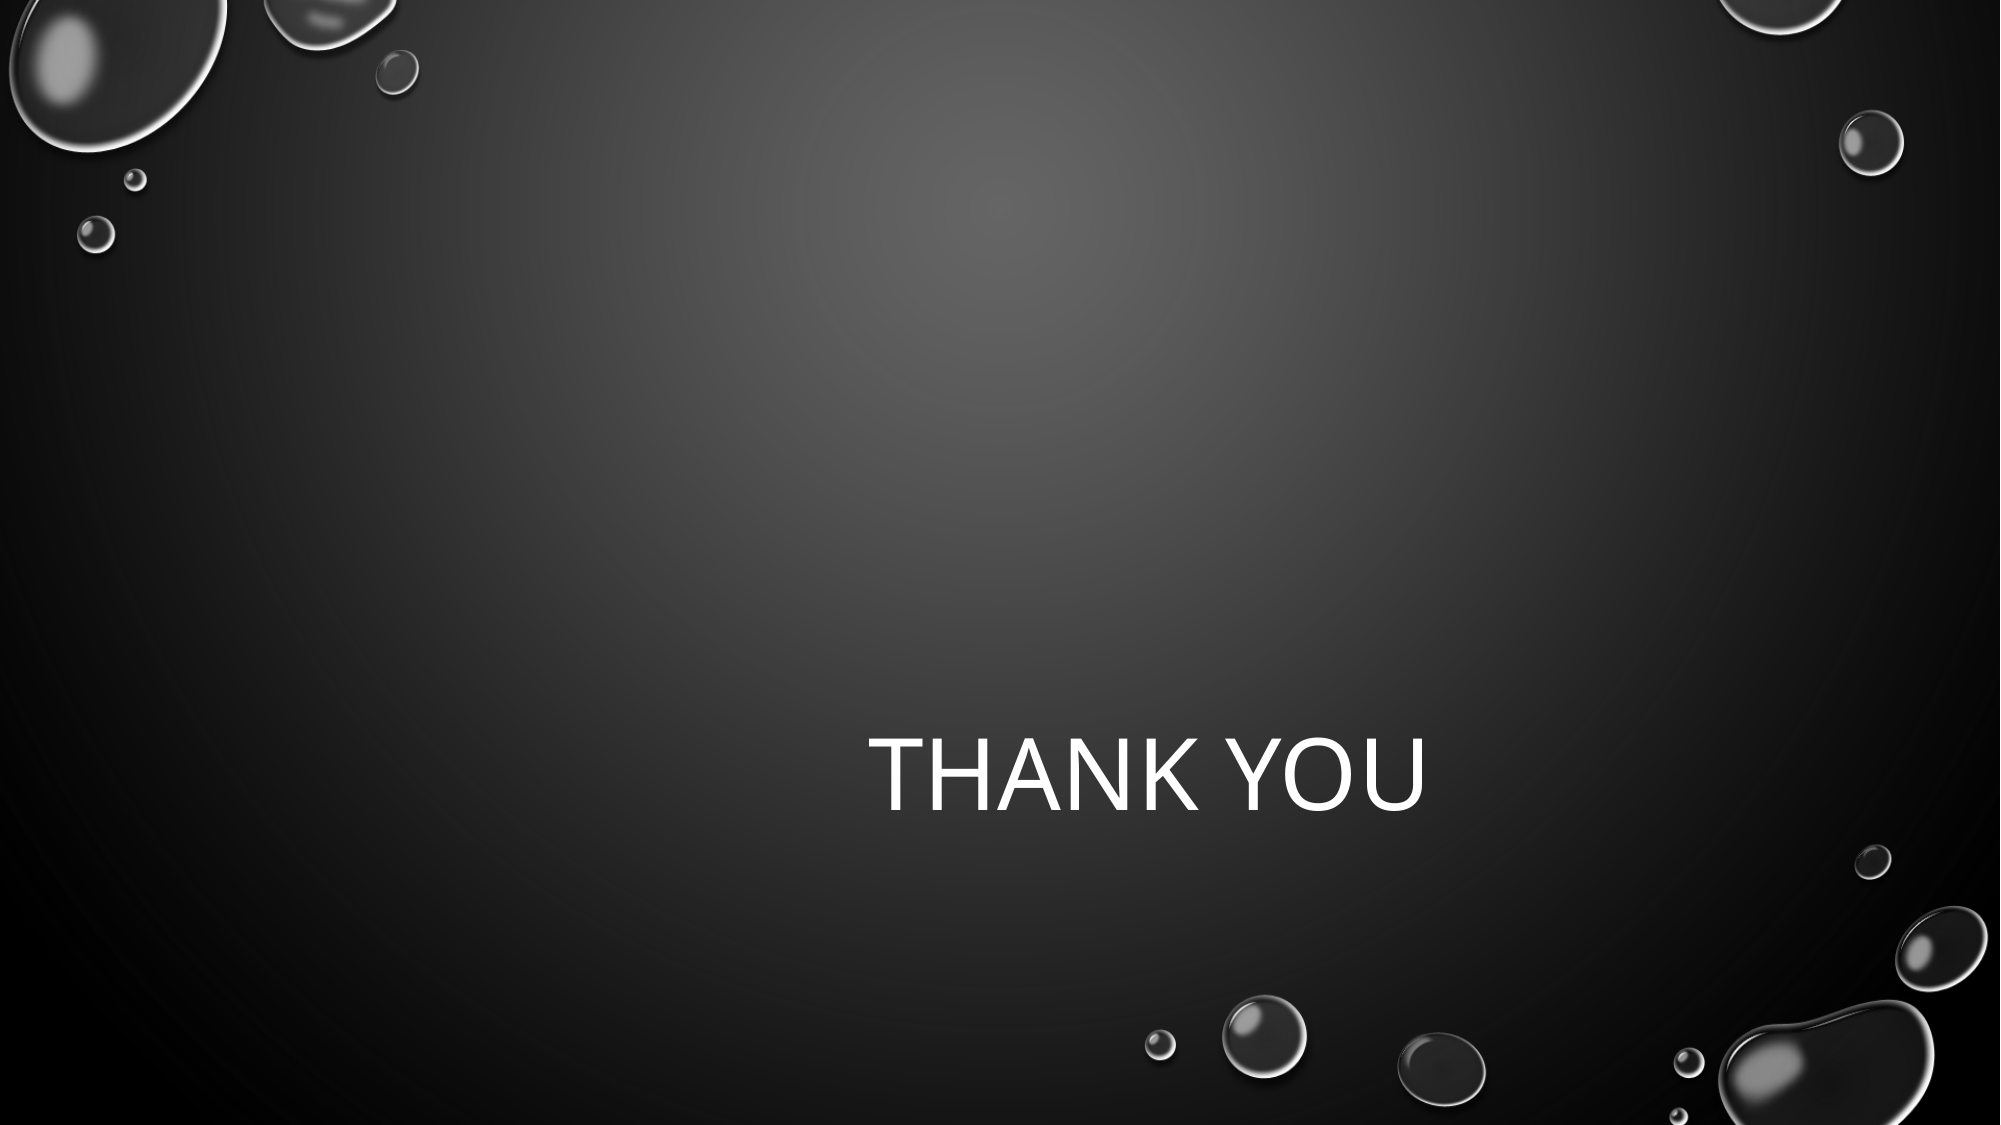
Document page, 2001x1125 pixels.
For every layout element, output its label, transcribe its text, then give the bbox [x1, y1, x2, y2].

title Thank you [299, 647, 2000, 910]
picture [0, 0, 2000, 1125]
